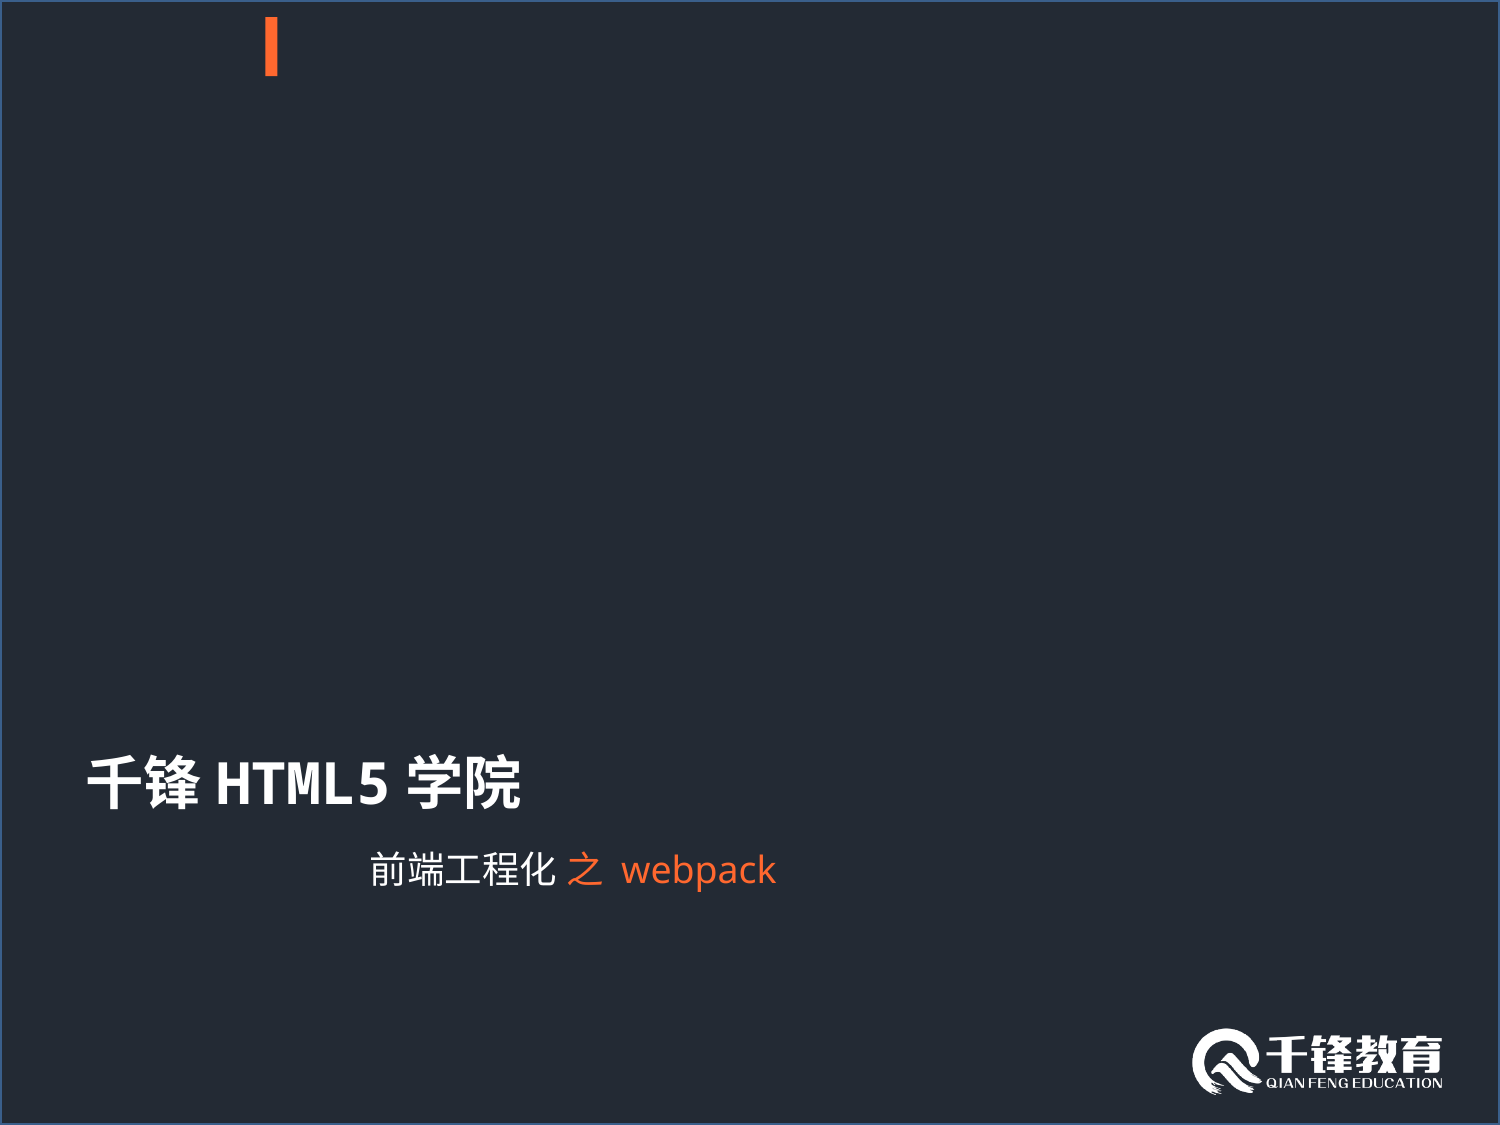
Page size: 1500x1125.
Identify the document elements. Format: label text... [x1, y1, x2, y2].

text_box 前端工程化 之 webpack [355, 838, 792, 898]
text_box 千锋HTML5学院 [70, 704, 1500, 1125]
